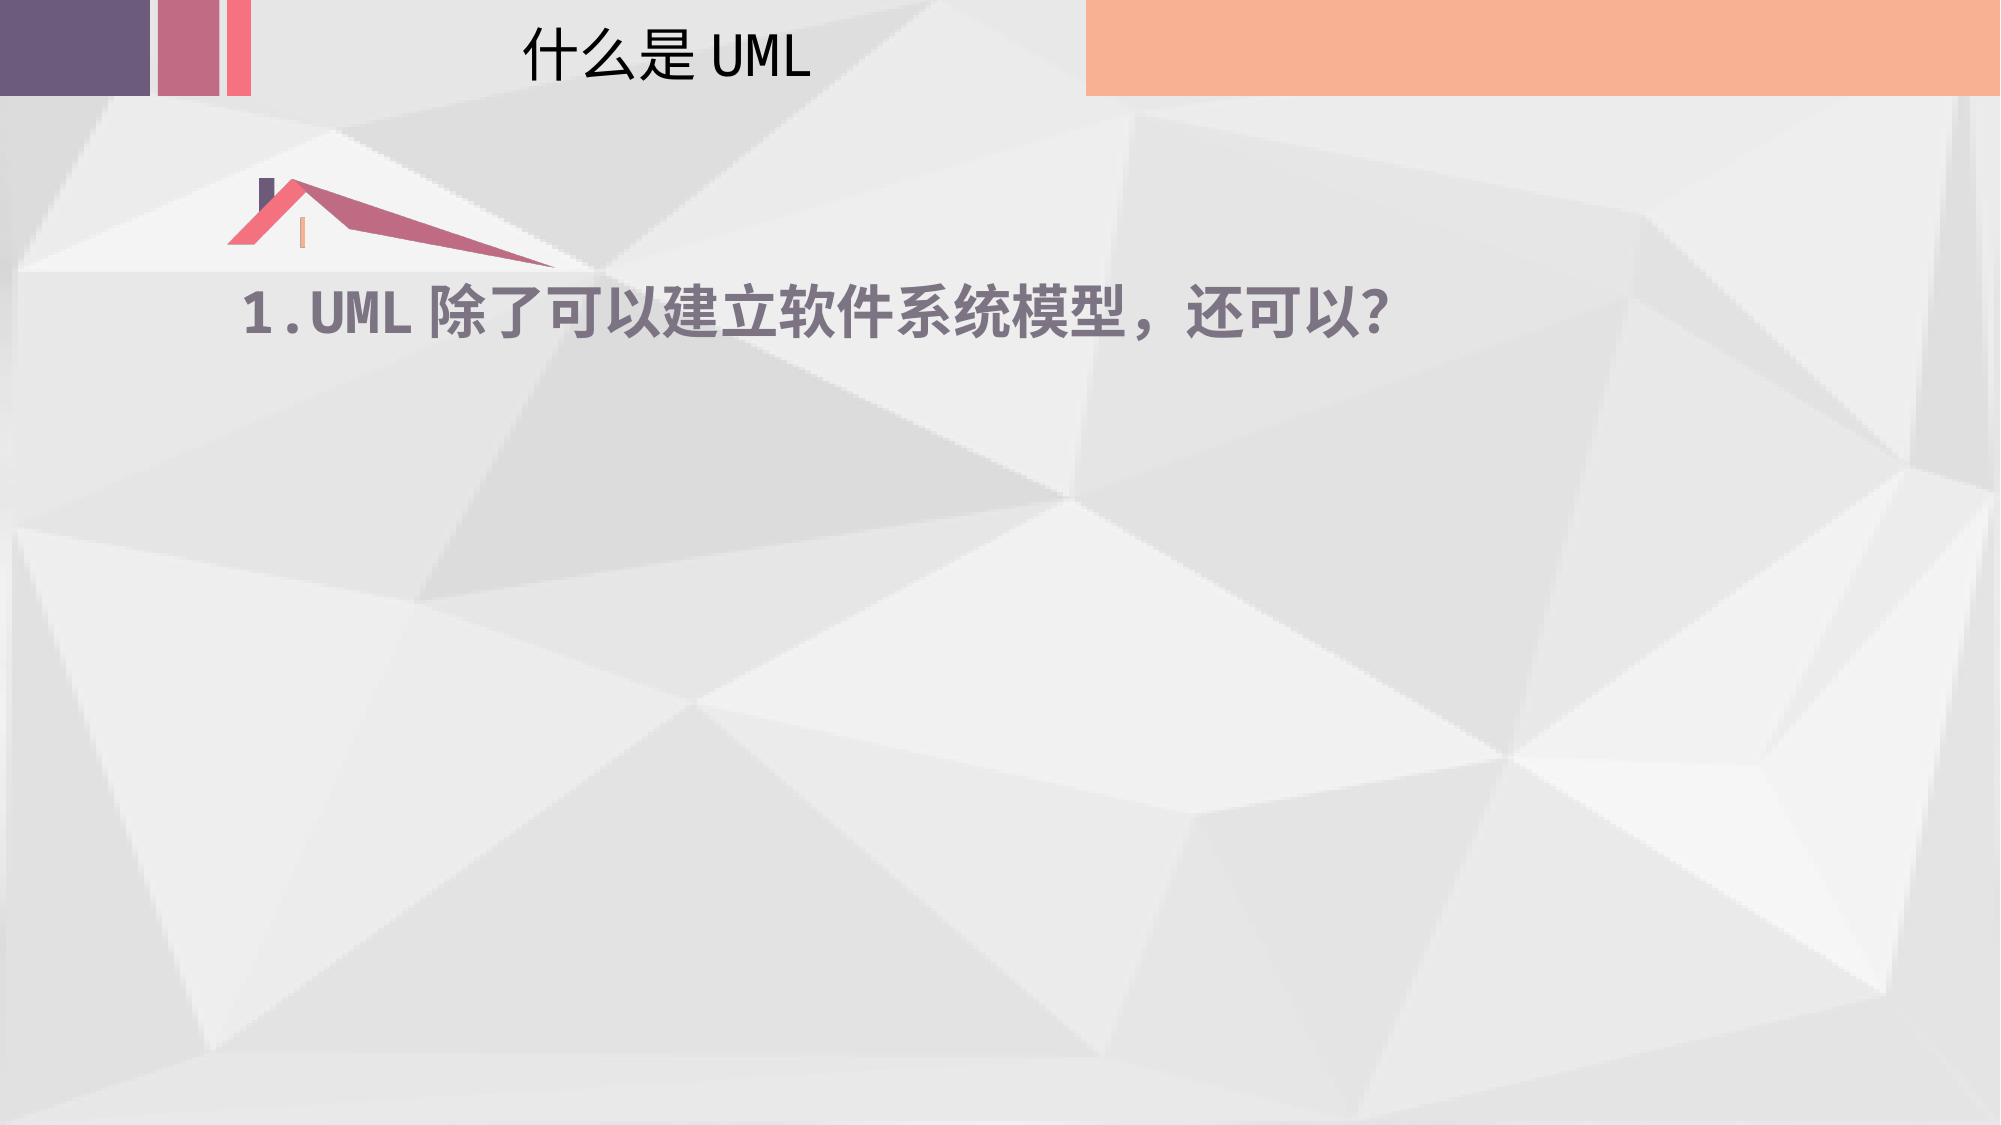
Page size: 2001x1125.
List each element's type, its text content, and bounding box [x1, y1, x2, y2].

text_box [0, 0, 150, 96]
text_box 1.UML除了可以建立软件系统模型，还可以？ [225, 267, 1775, 353]
picture [0, 0, 2001, 1125]
text_box [157, 0, 220, 96]
text_box [1086, 0, 2000, 96]
text_box [227, 0, 251, 96]
text_box 什么是UML [295, 10, 1042, 95]
